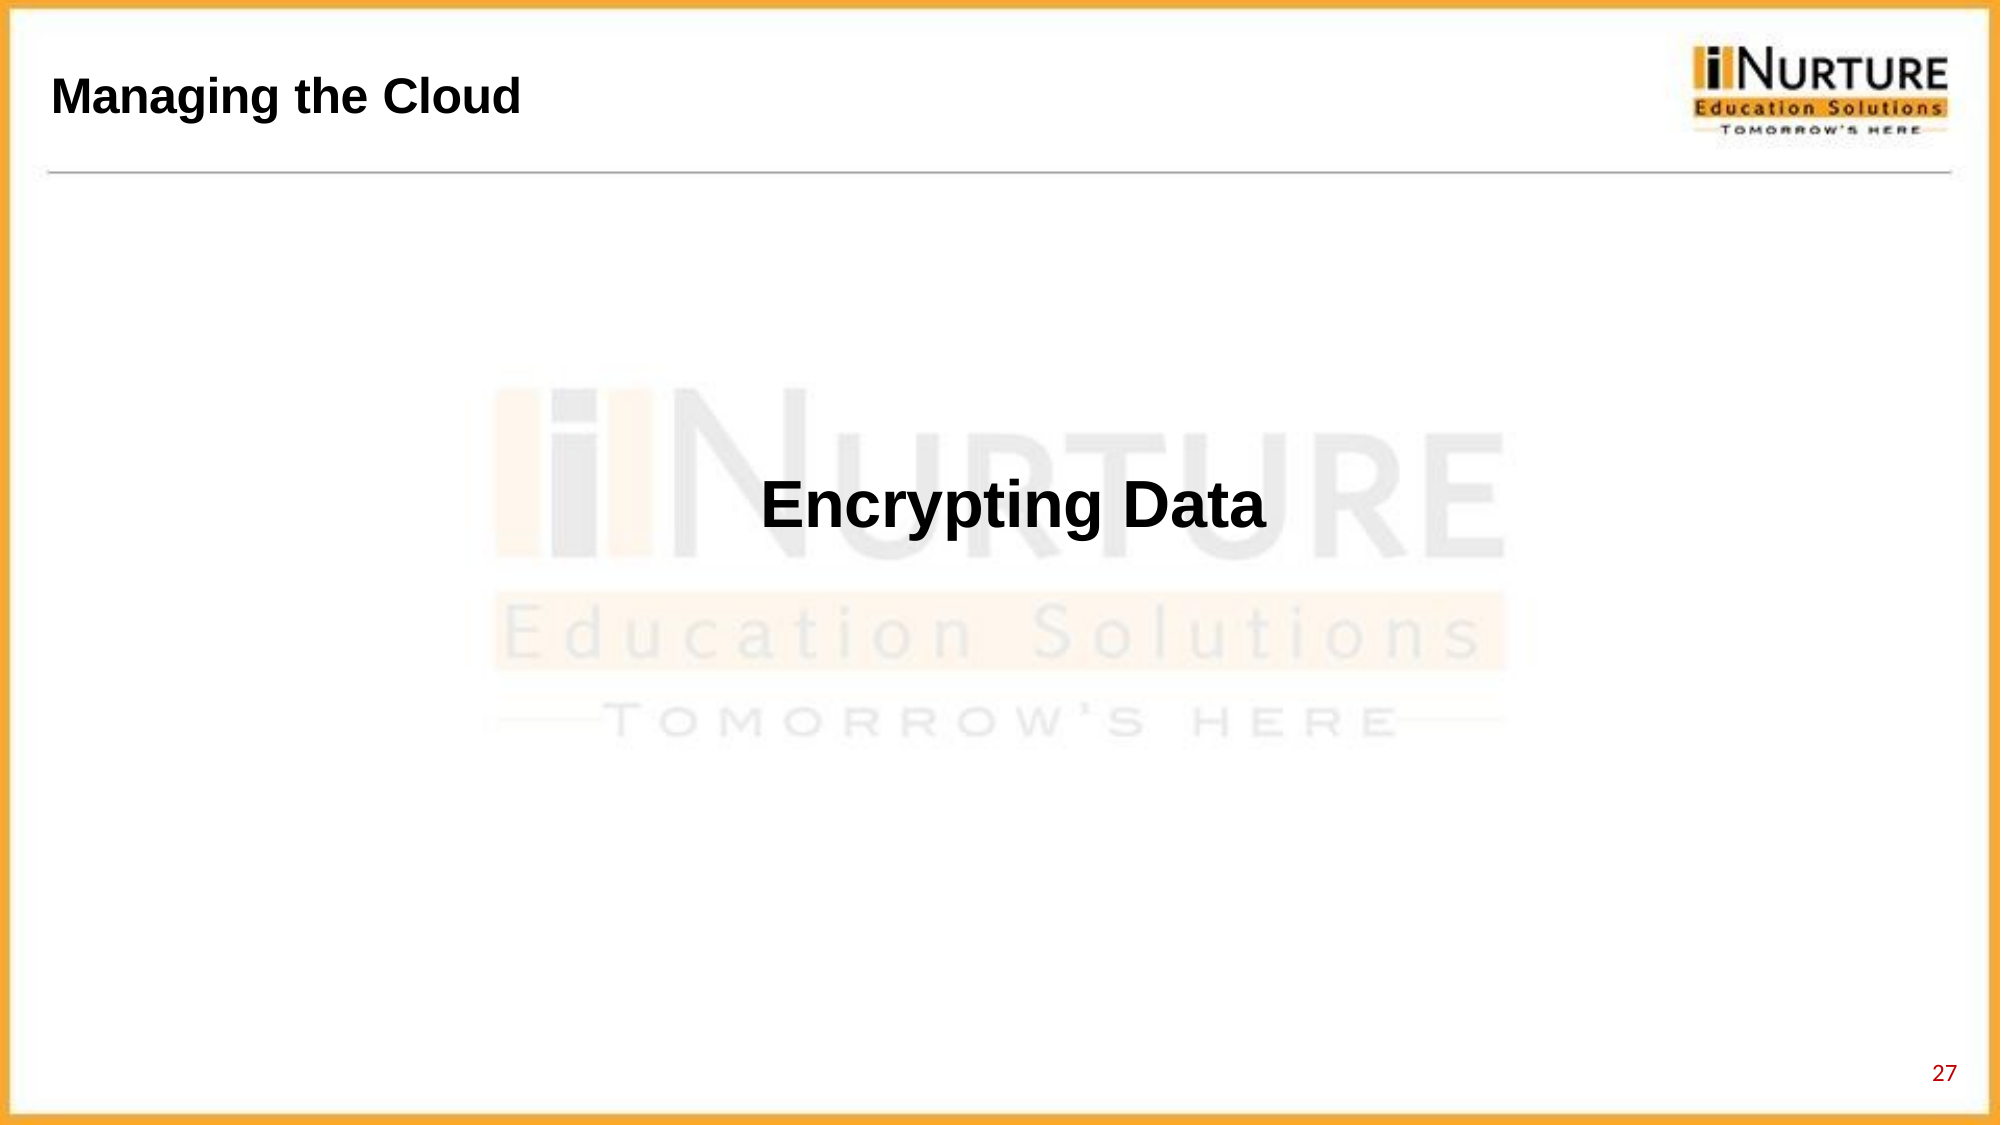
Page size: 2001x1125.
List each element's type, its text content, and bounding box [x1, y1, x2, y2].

picture [0, 0, 2000, 1125]
text_box Managing the Cloud [48, 61, 523, 124]
text_box Encrypting Data [758, 458, 1268, 541]
text_box 27 [1930, 1060, 1960, 1087]
